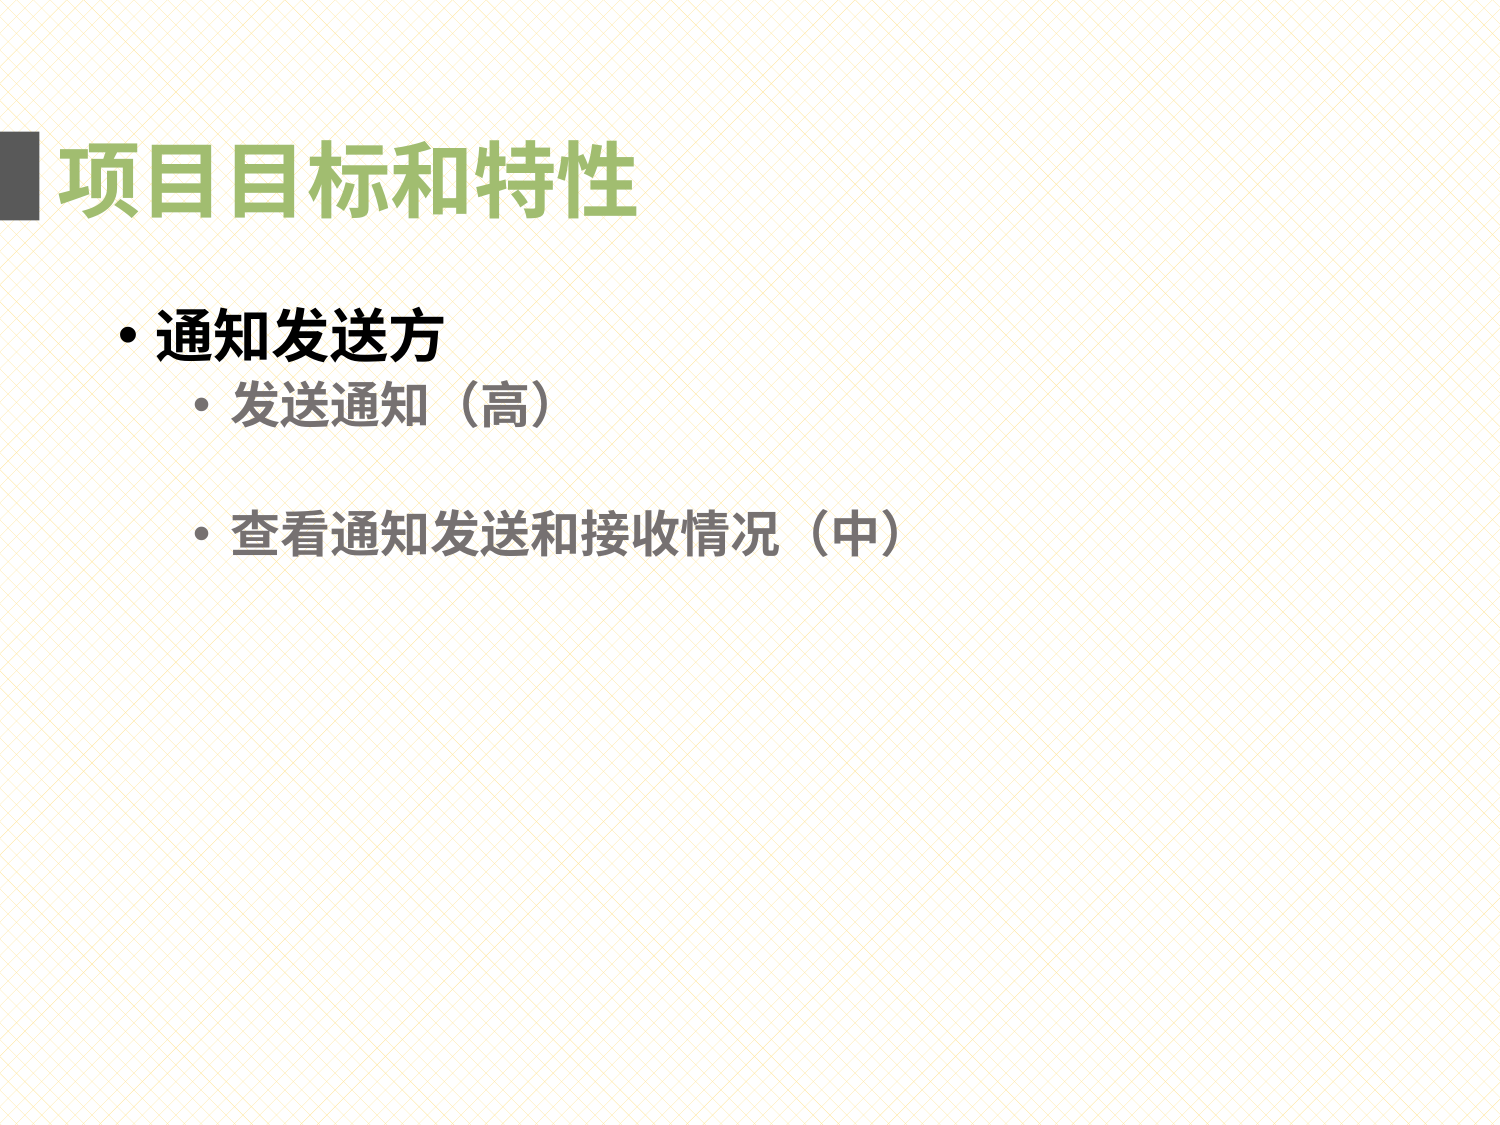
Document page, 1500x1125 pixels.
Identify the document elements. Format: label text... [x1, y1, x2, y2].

text_box [0, 131, 40, 221]
text_box 项目目标和特性 [42, 121, 656, 236]
text_box 通知发送方 发送通知（高） 查看通知发送和接收情况（中） [103, 299, 1397, 1014]
